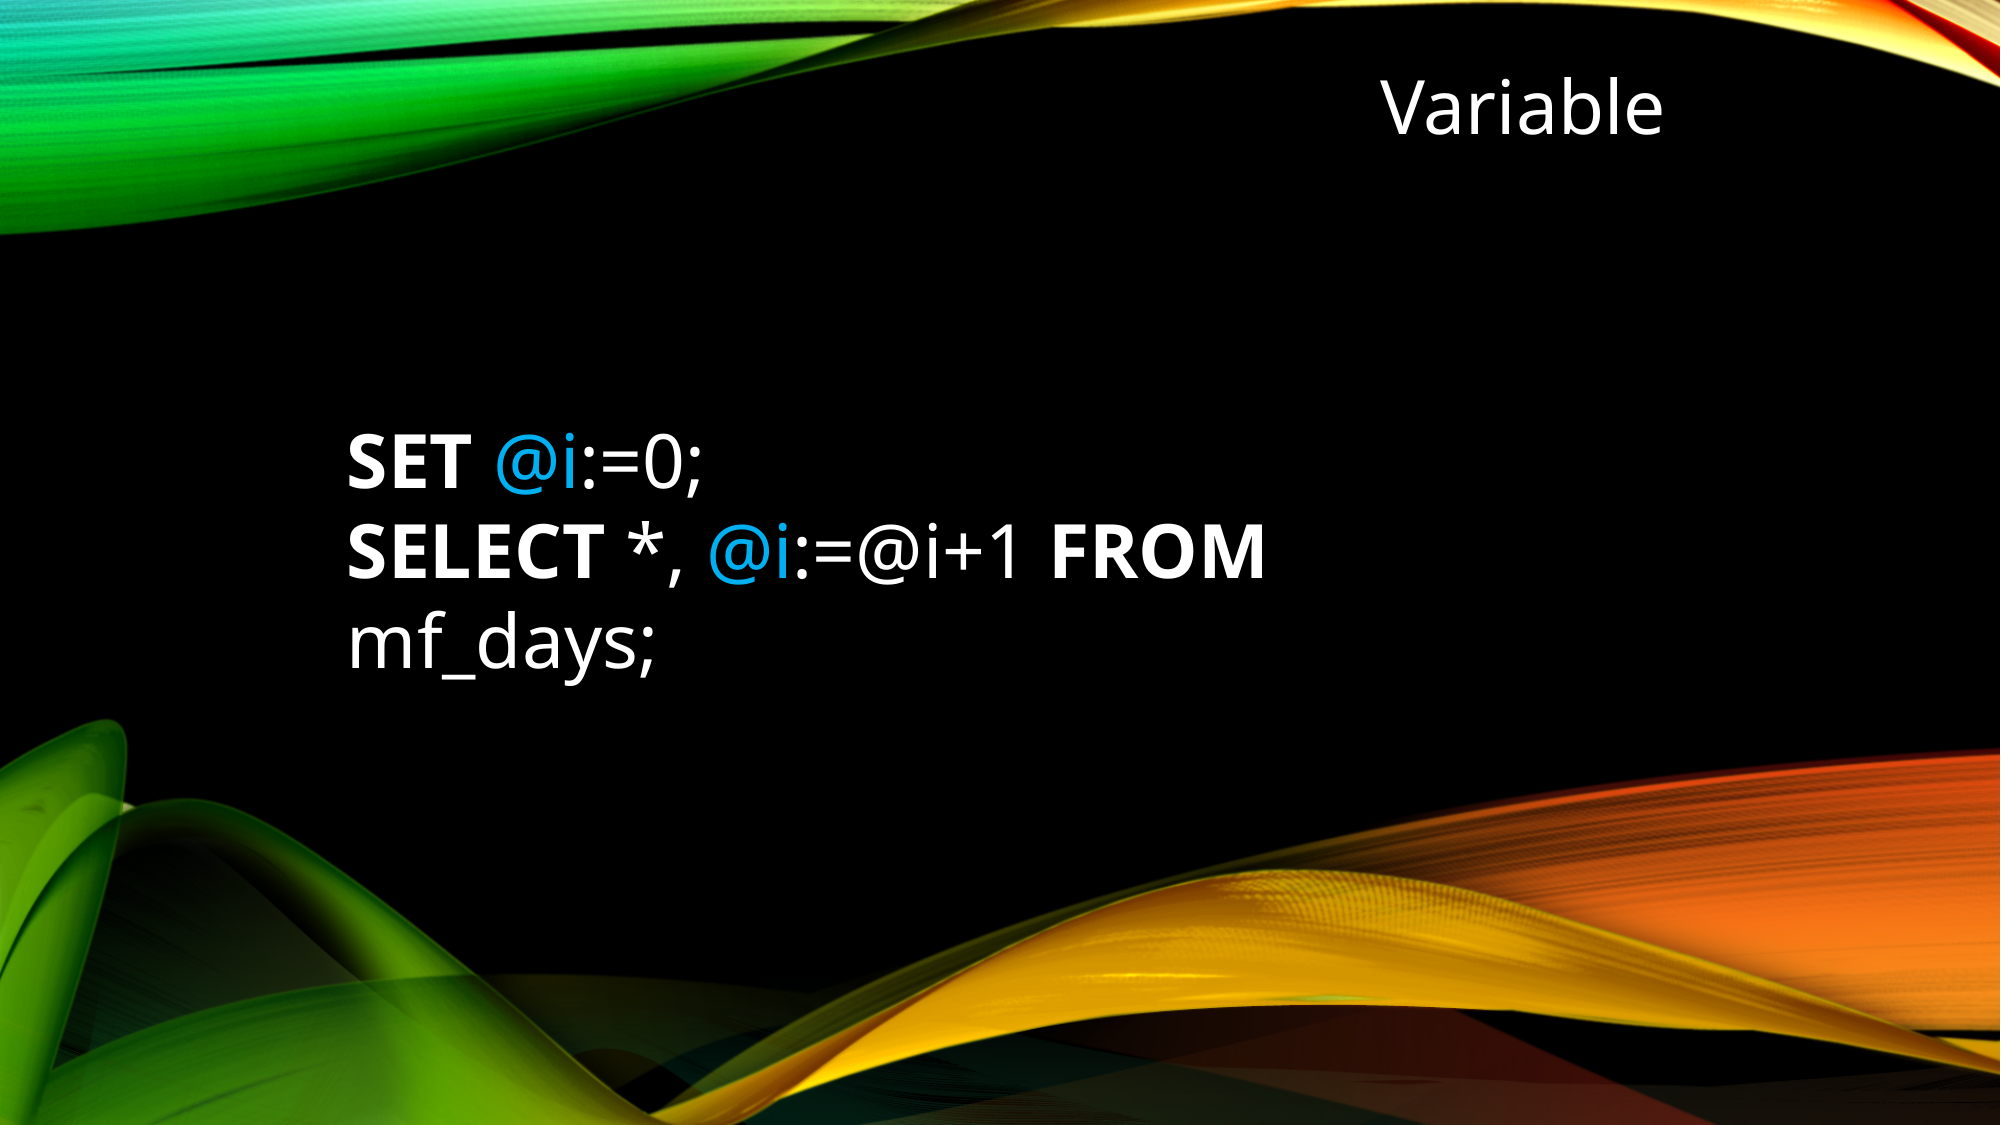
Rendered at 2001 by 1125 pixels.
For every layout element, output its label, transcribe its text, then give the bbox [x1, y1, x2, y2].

text_box SET @i:=0; SELECT *, @i:=@i+1 FROM mf_days; [332, 406, 1612, 691]
picture [0, 717, 2000, 1125]
text_box Variable [1365, 52, 1681, 157]
picture [0, 0, 2000, 237]
